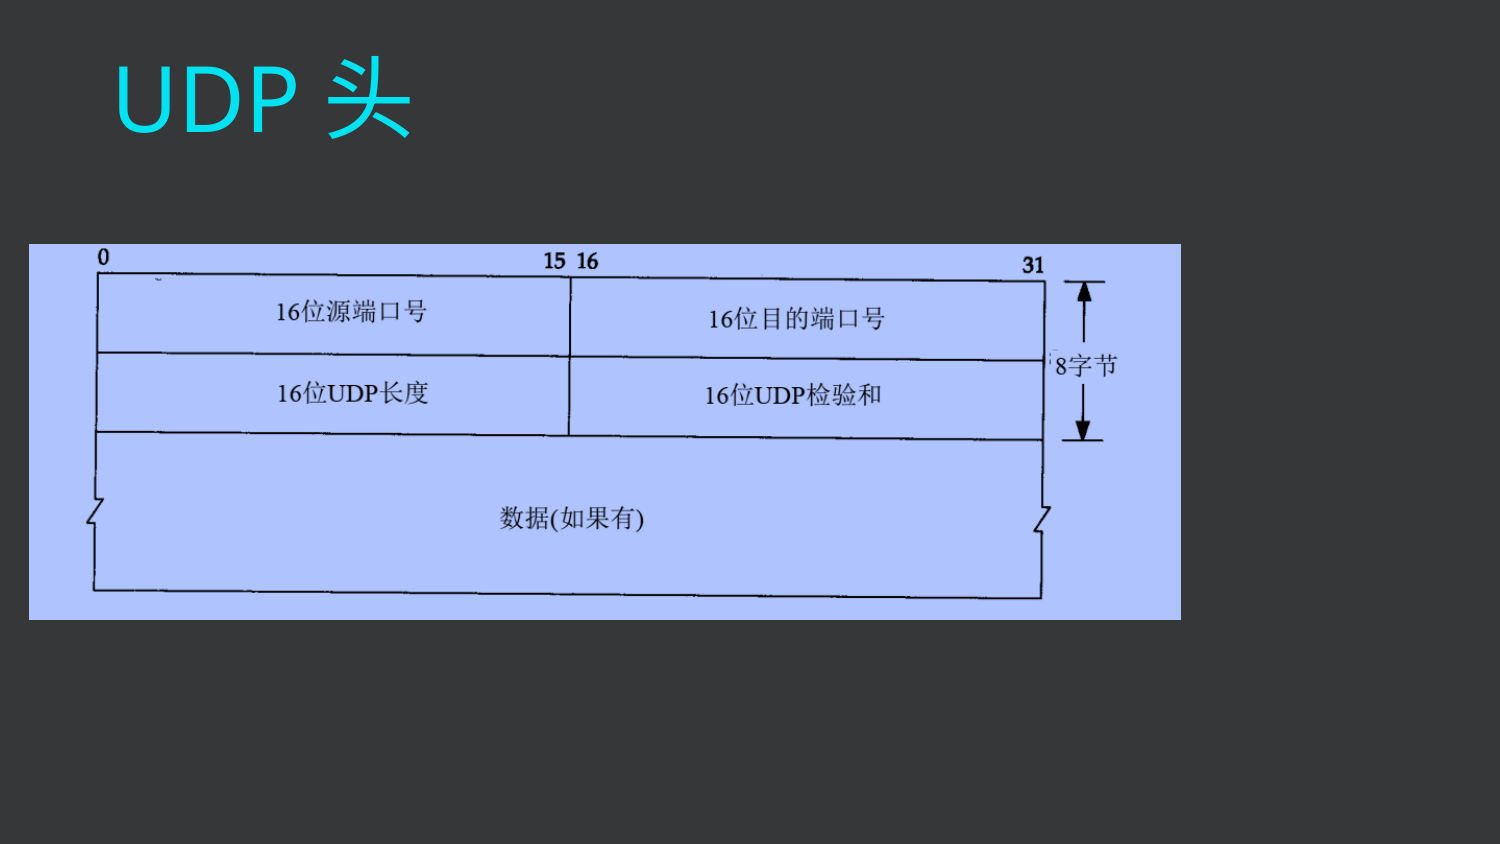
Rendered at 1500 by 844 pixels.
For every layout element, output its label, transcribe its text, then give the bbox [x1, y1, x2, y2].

picture [29, 244, 1181, 620]
title UDP头 [96, 67, 1081, 139]
